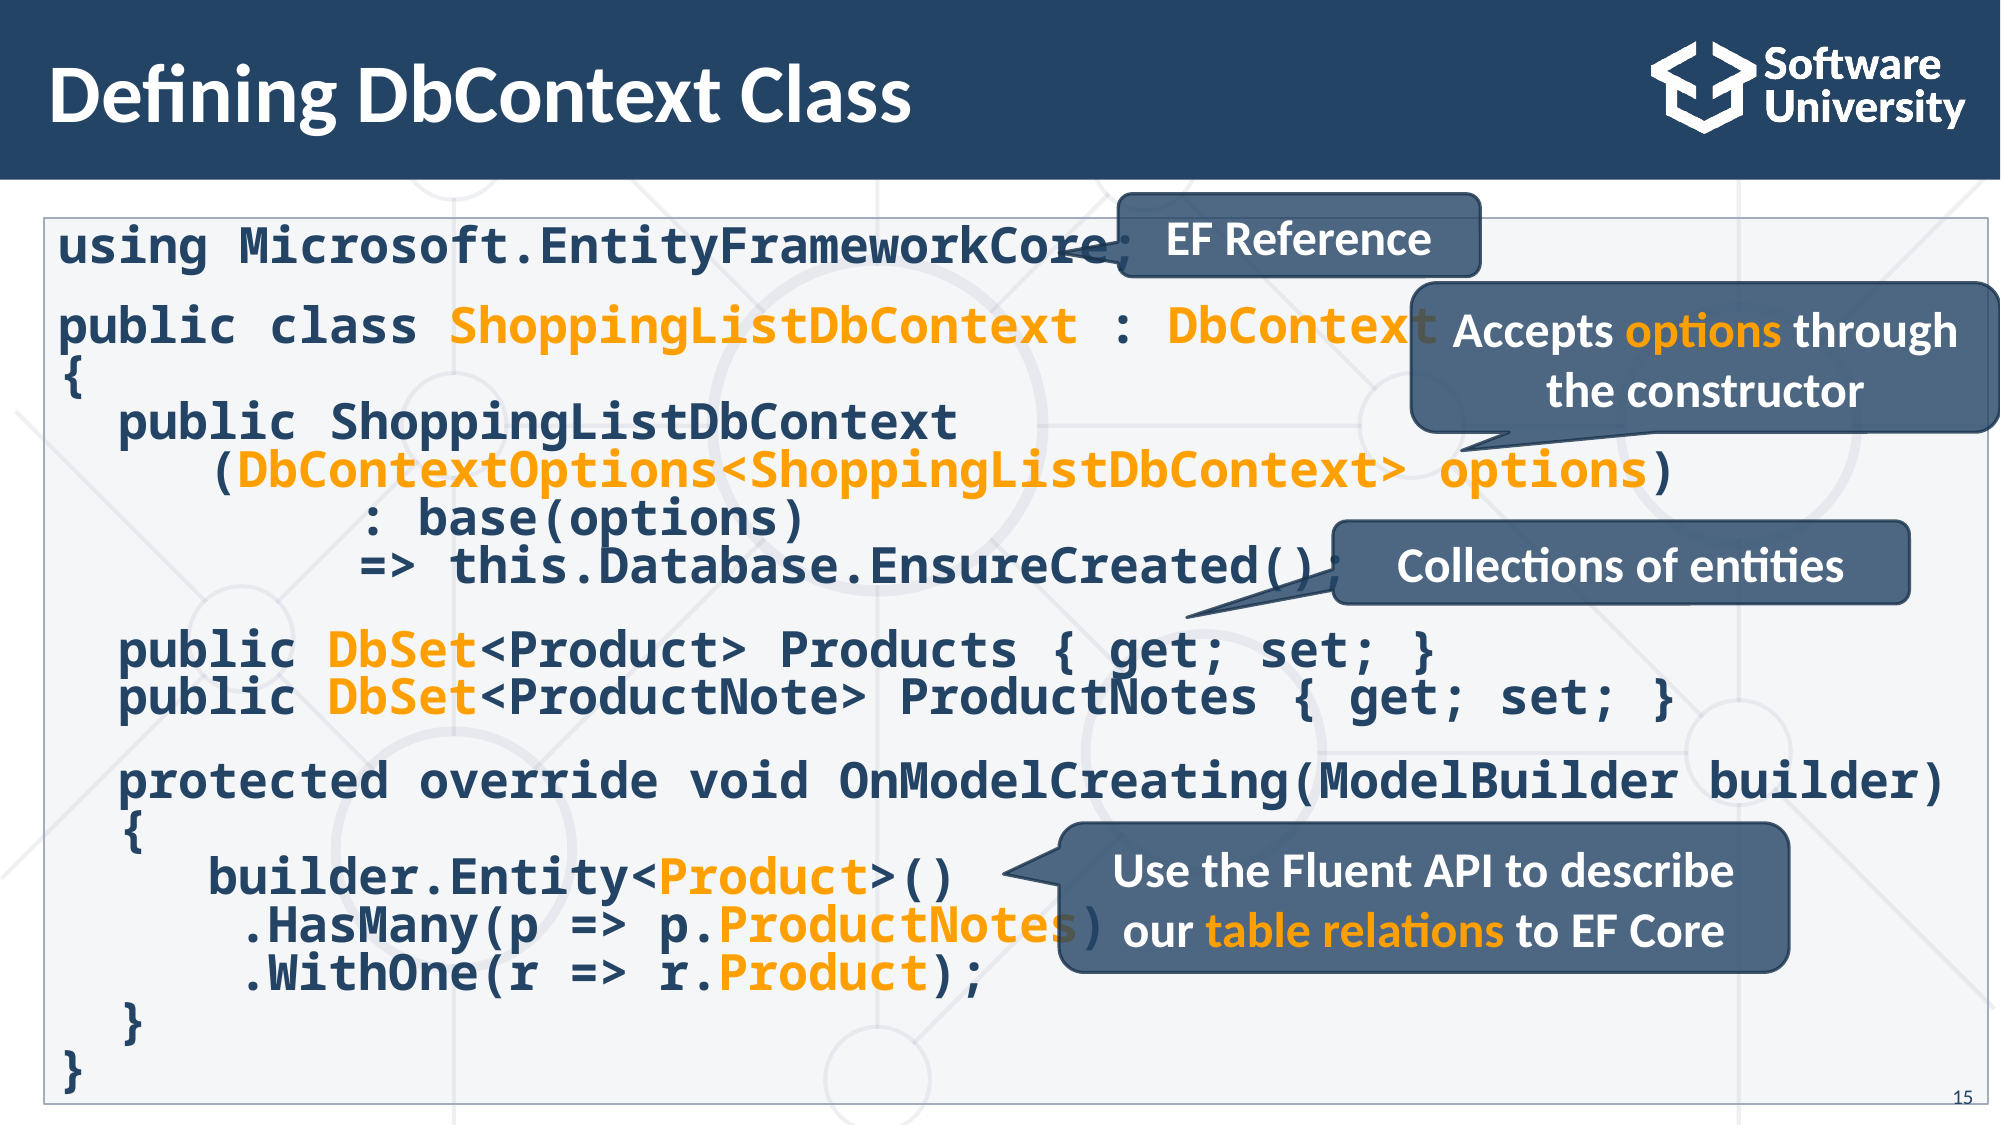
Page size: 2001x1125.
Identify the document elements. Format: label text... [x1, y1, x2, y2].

text_box Use the Fluent API to describe our table relations to EF Core [1001, 820, 1792, 975]
text_box Accepts options through the constructor [1409, 280, 2000, 453]
text_box Collections of entities [1184, 518, 1912, 620]
title Defining DbContext Class [31, 16, 1625, 162]
slide_number 15 [1928, 1067, 1989, 1117]
text_box using Microsoft.EntityFrameworkCore; public class ShoppingListDbContext : DbContext { public ShoppingListDbContext (DbContextOptions<ShoppingListDbContext> options) : base(options) => this.Database.EnsureCreated(); public DbSet<Product> Products { get; set; } public DbSet<ProductNote> ProductNotes { get; set; } protected override void OnModelCreating(ModelBuilder builder) { builder.Entity<Product>() .HasMany(p => p.ProductNotes) .WithOne(r => r.Product); } } [44, 217, 1989, 1104]
text_box EF Reference [1056, 191, 1483, 279]
picture [1651, 41, 1966, 134]
